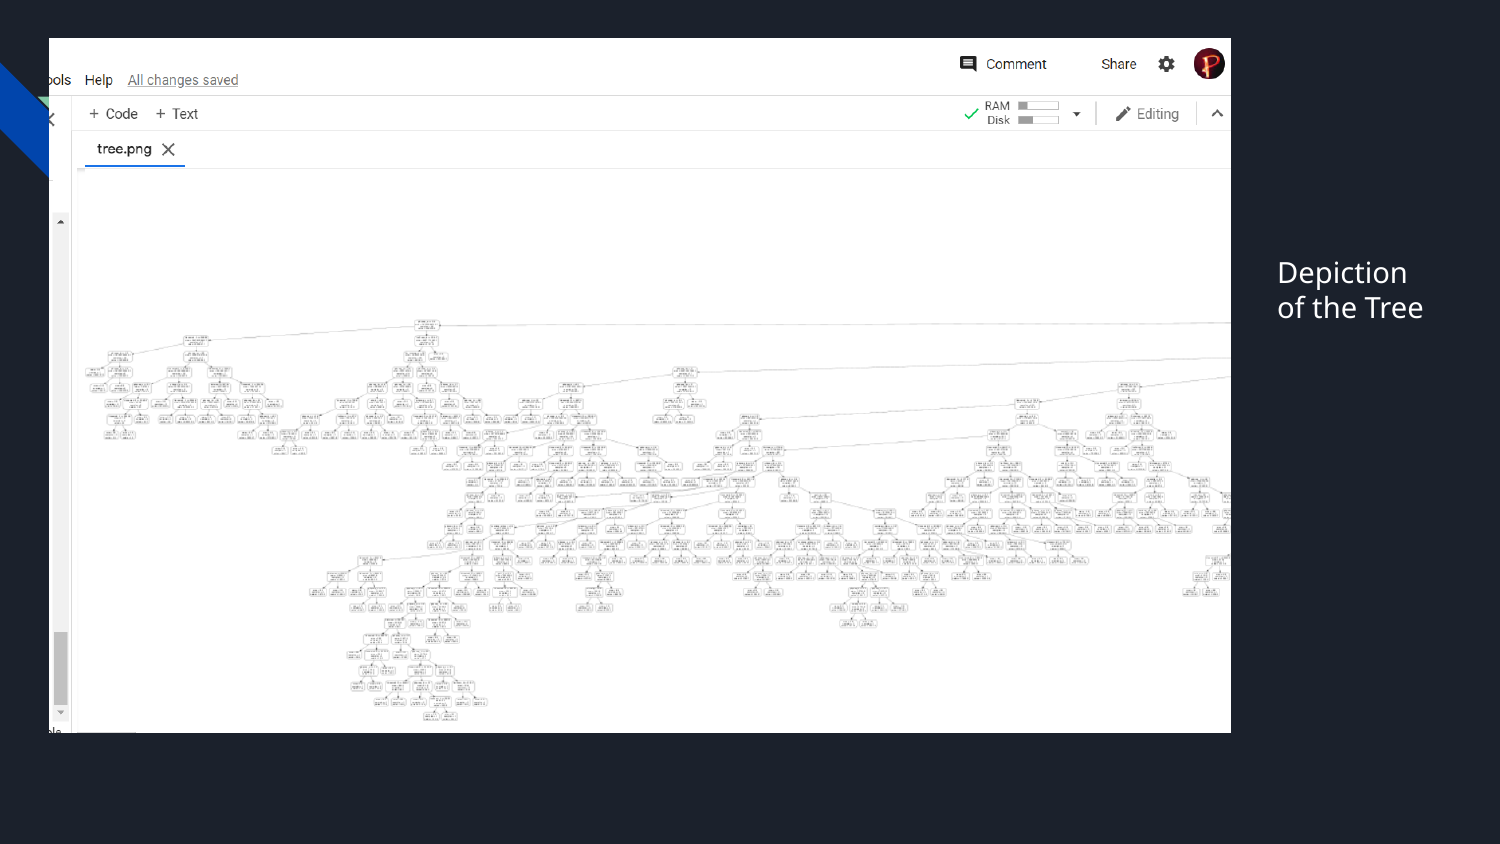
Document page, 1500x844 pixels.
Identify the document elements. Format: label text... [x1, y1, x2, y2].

text_box Depiction of the Tree [1262, 238, 1452, 339]
picture [49, 38, 1231, 733]
